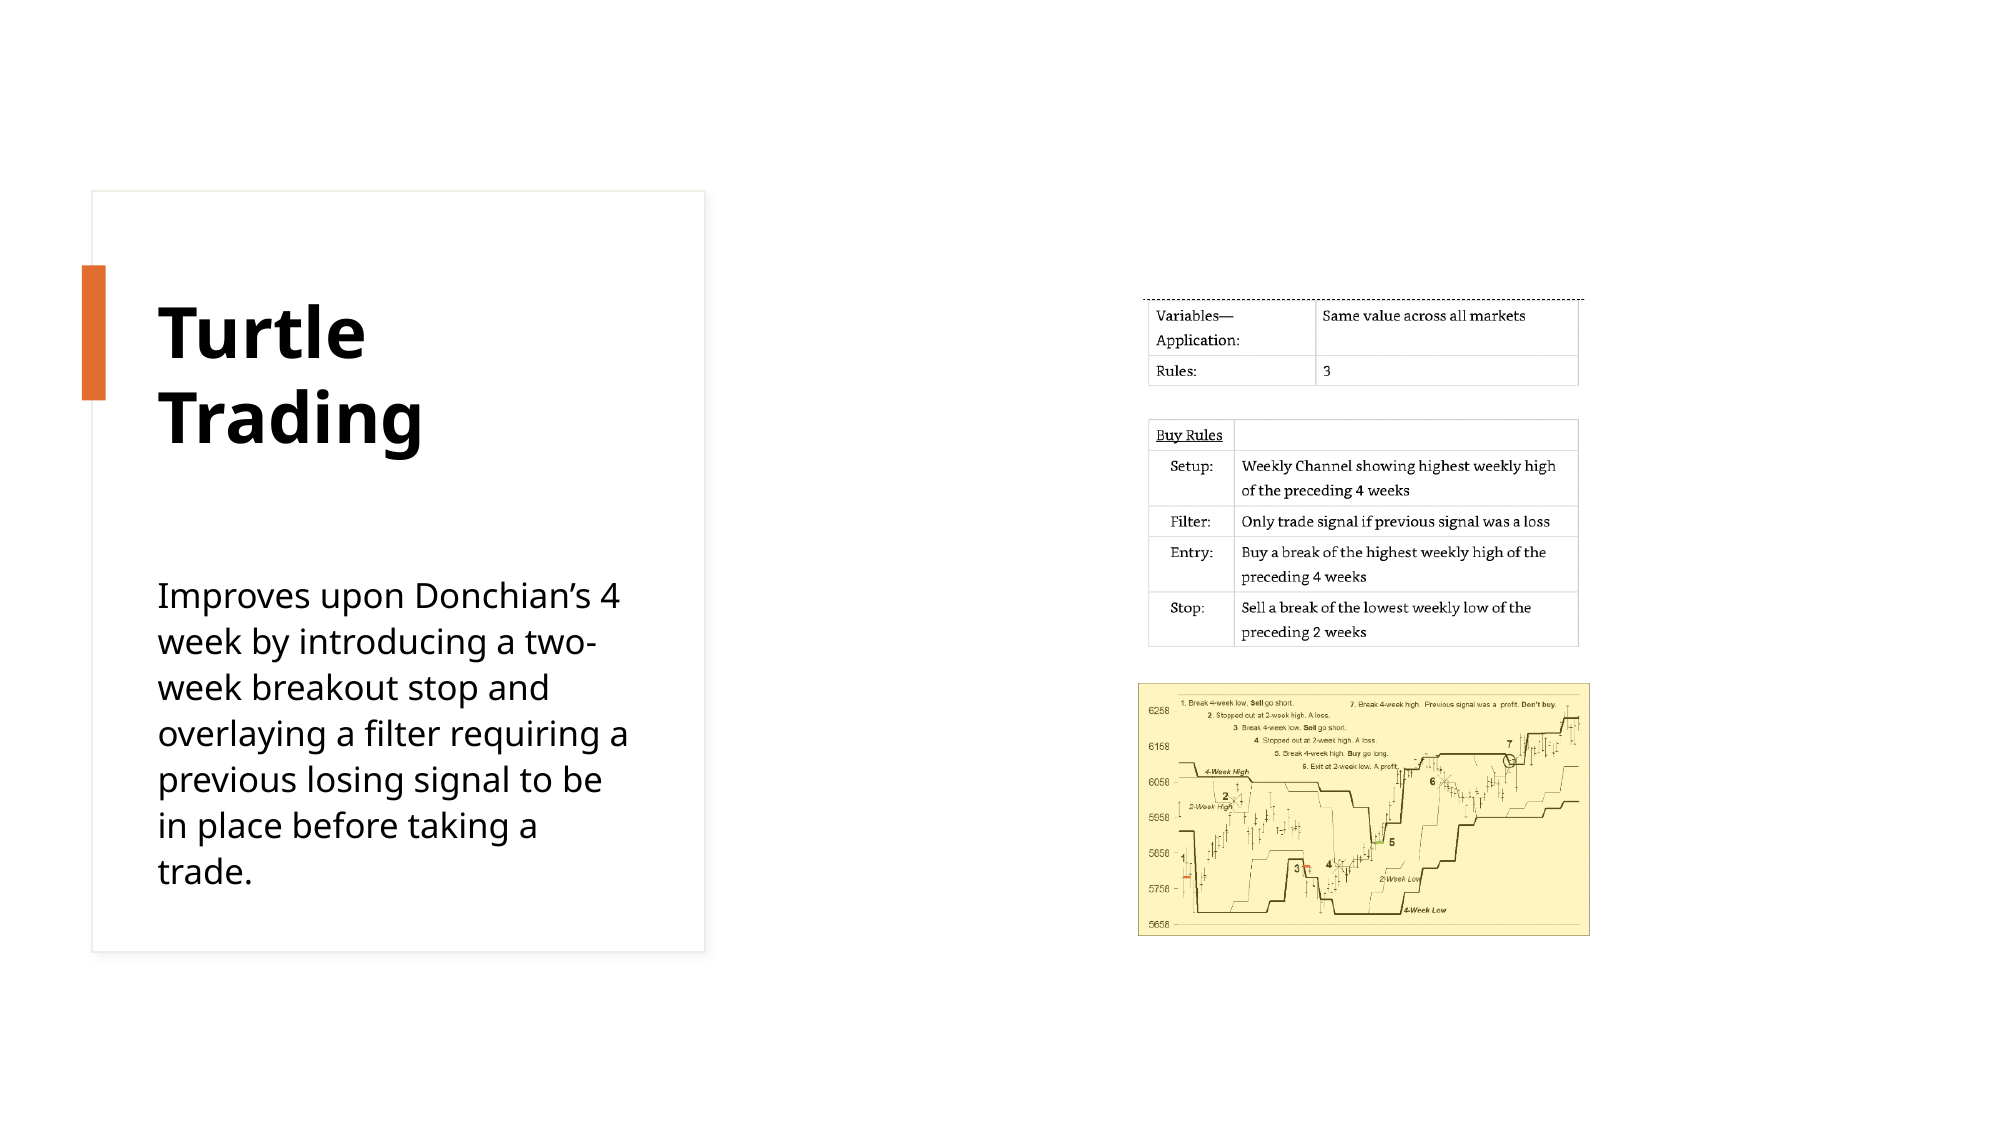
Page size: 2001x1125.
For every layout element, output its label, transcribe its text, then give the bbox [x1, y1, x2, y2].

list Improves upon Donchian’s 4 week by introducing a two-week breakout stop and overlaying a filter requiring a previous losing signal to be in place before taking a trade. [142, 562, 651, 902]
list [1128, 280, 1605, 953]
title Turtle Trading [142, 280, 651, 561]
